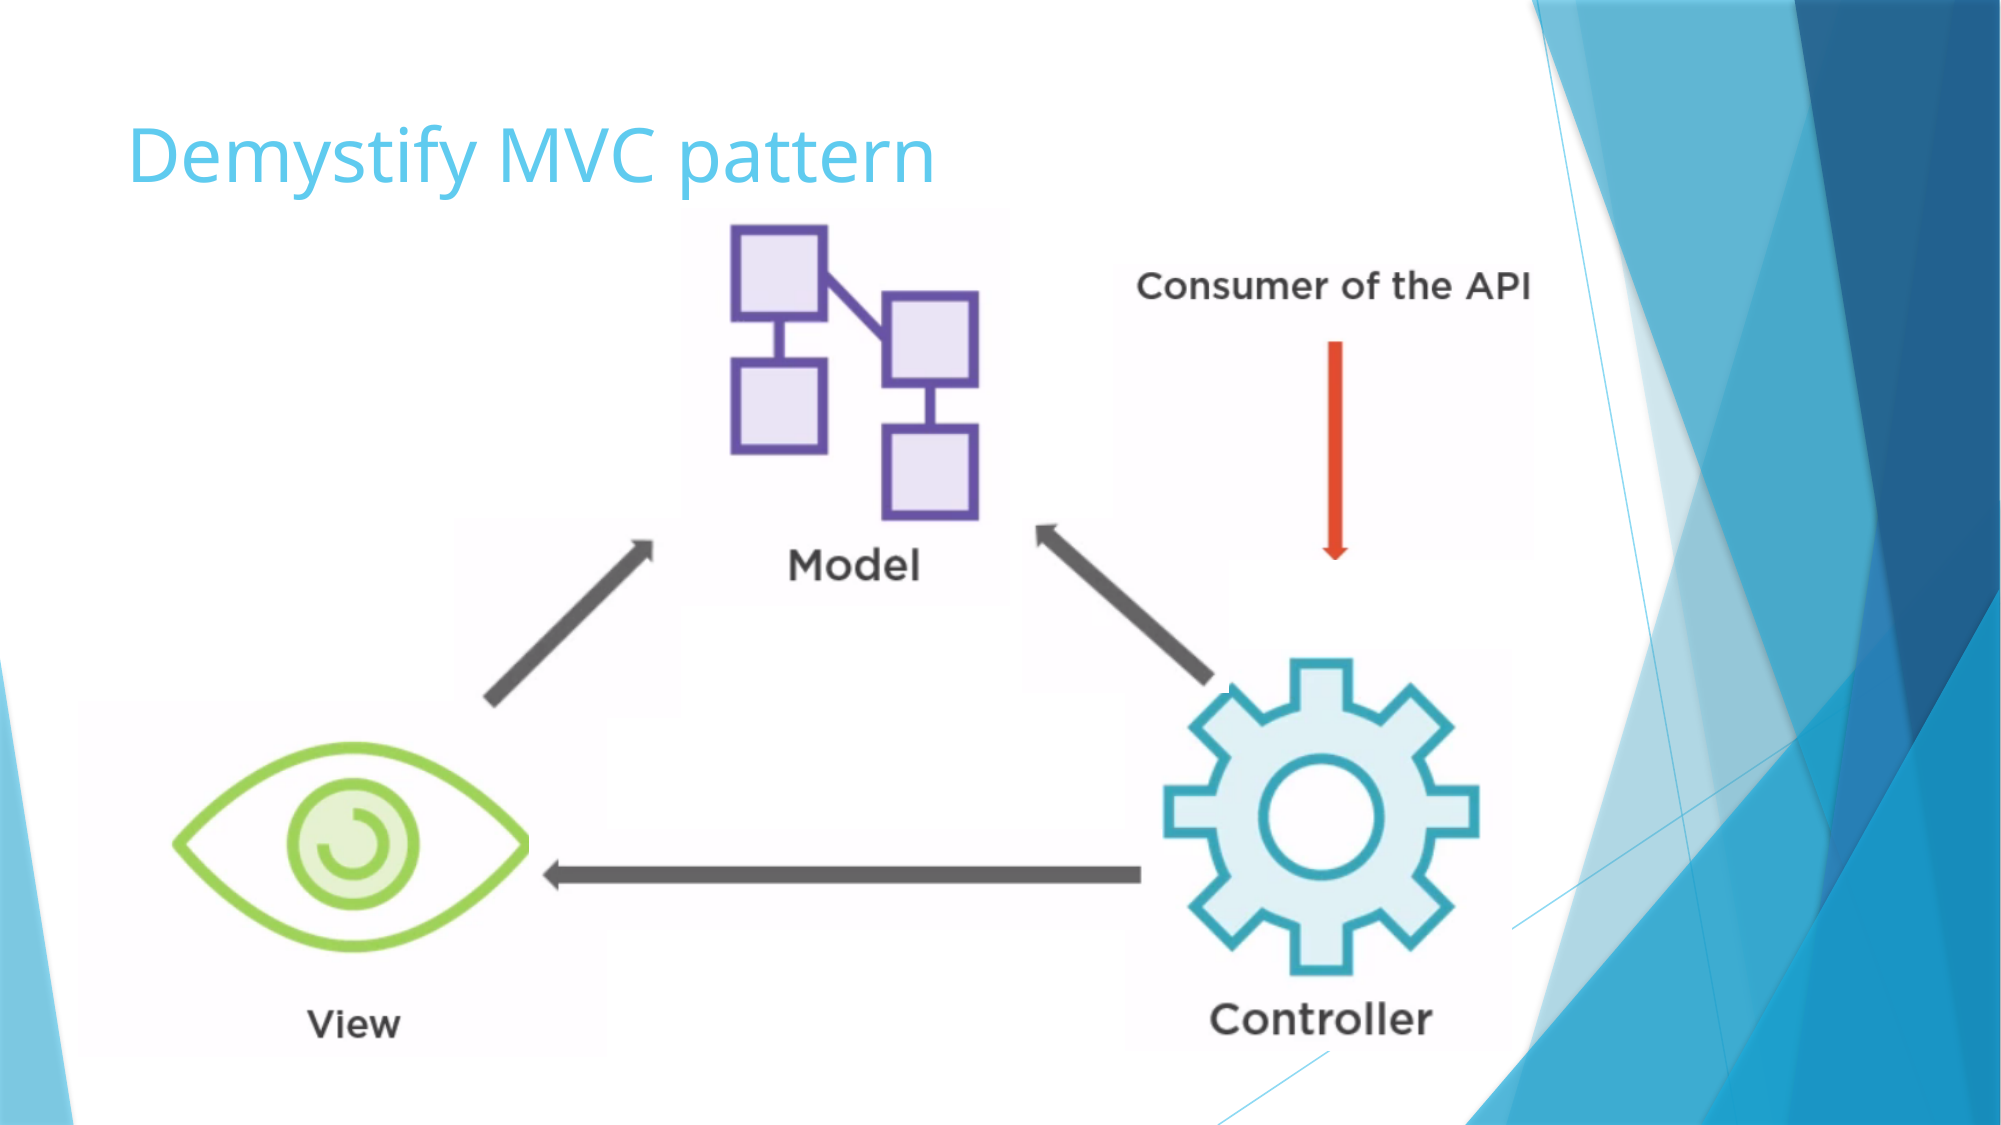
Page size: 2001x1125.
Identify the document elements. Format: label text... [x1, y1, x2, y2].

picture [78, 263, 1534, 1058]
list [680, 207, 1011, 607]
title Demystify MVC pattern [111, 99, 1522, 317]
